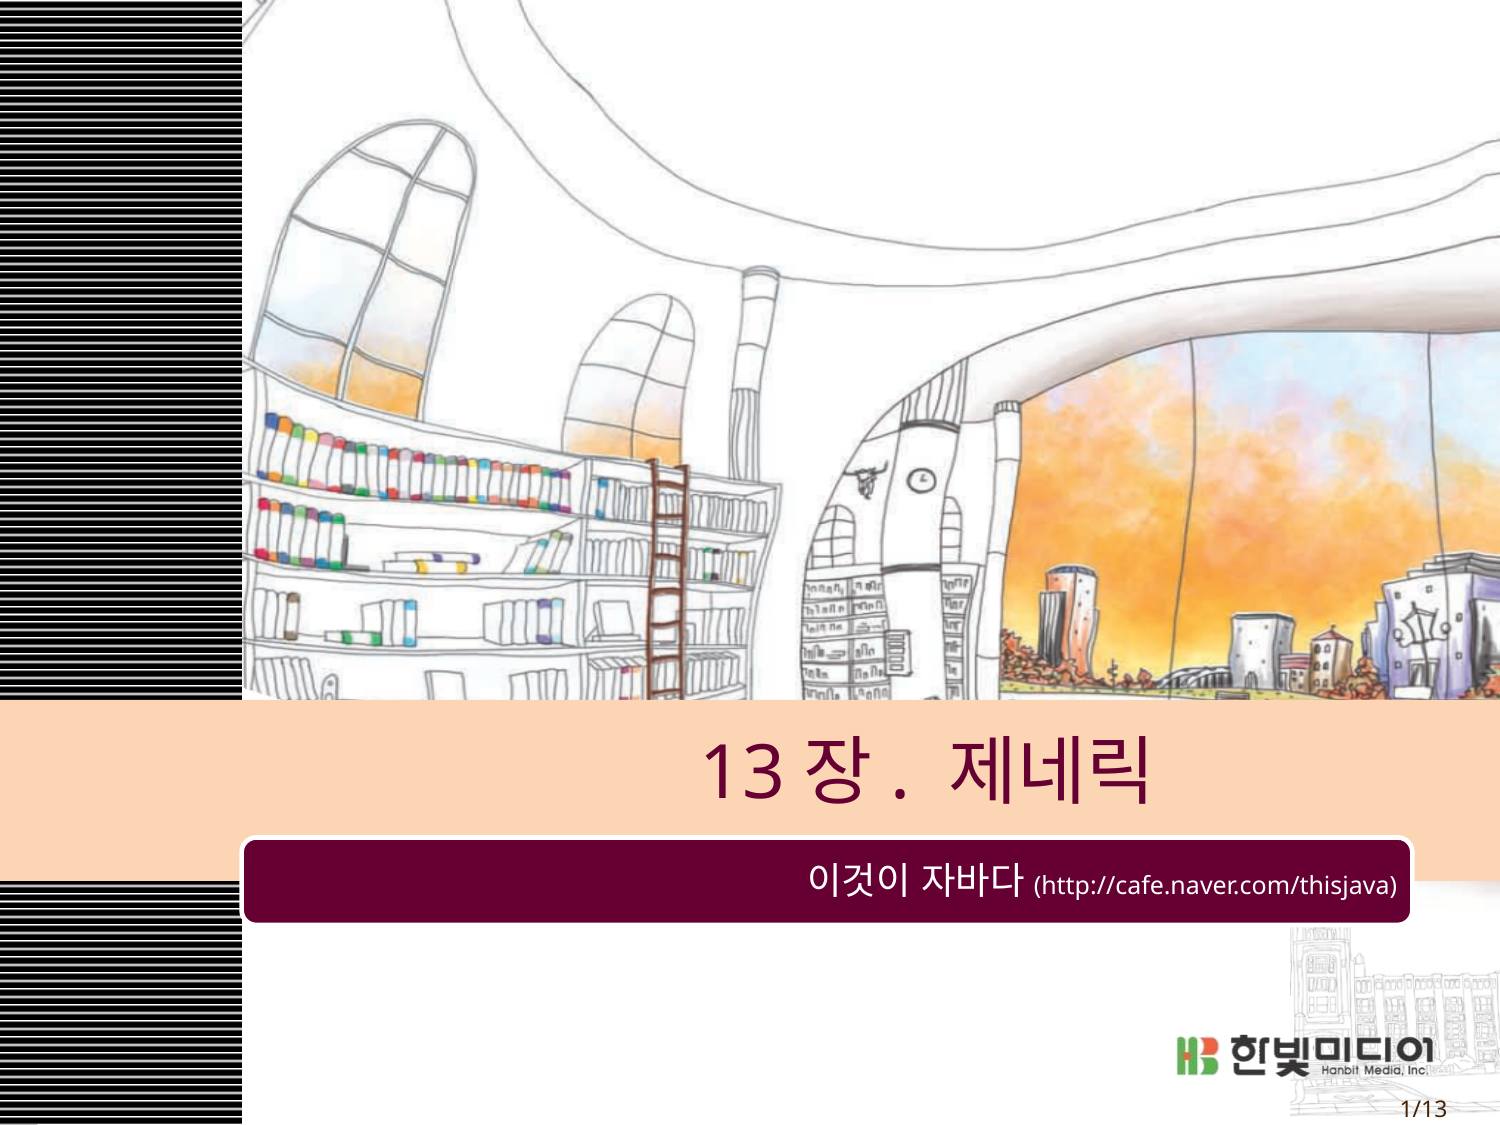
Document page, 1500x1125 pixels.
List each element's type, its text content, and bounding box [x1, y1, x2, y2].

picture [0, 881, 242, 1125]
picture [1163, 881, 1500, 1125]
picture [0, 0, 1500, 699]
title 13장. 제네릭 [237, 699, 1500, 838]
